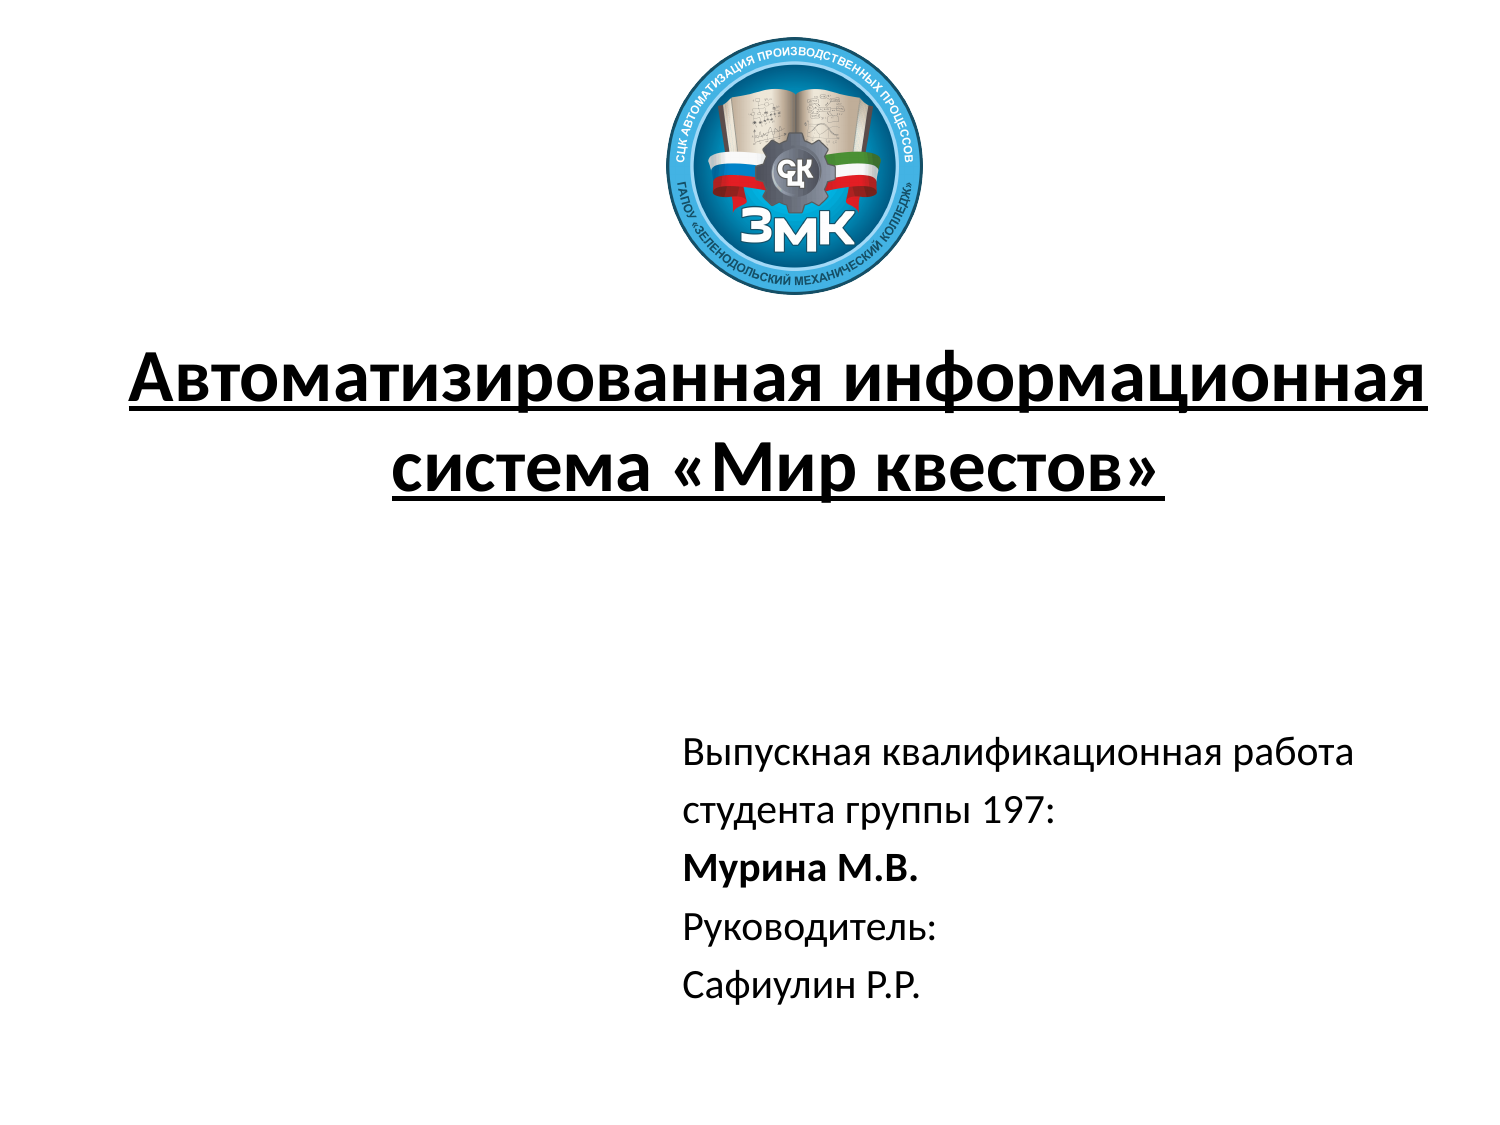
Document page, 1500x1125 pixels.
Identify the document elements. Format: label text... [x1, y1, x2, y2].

title Автоматизированная информационная система «Мир квестов» [88, 295, 1468, 537]
picture [666, 37, 924, 295]
subtitle Выпускная квалификационная работа студента группы 197: Мурина М.В. Руководитель: Сафиулин Р.Р. [667, 716, 1447, 1047]
